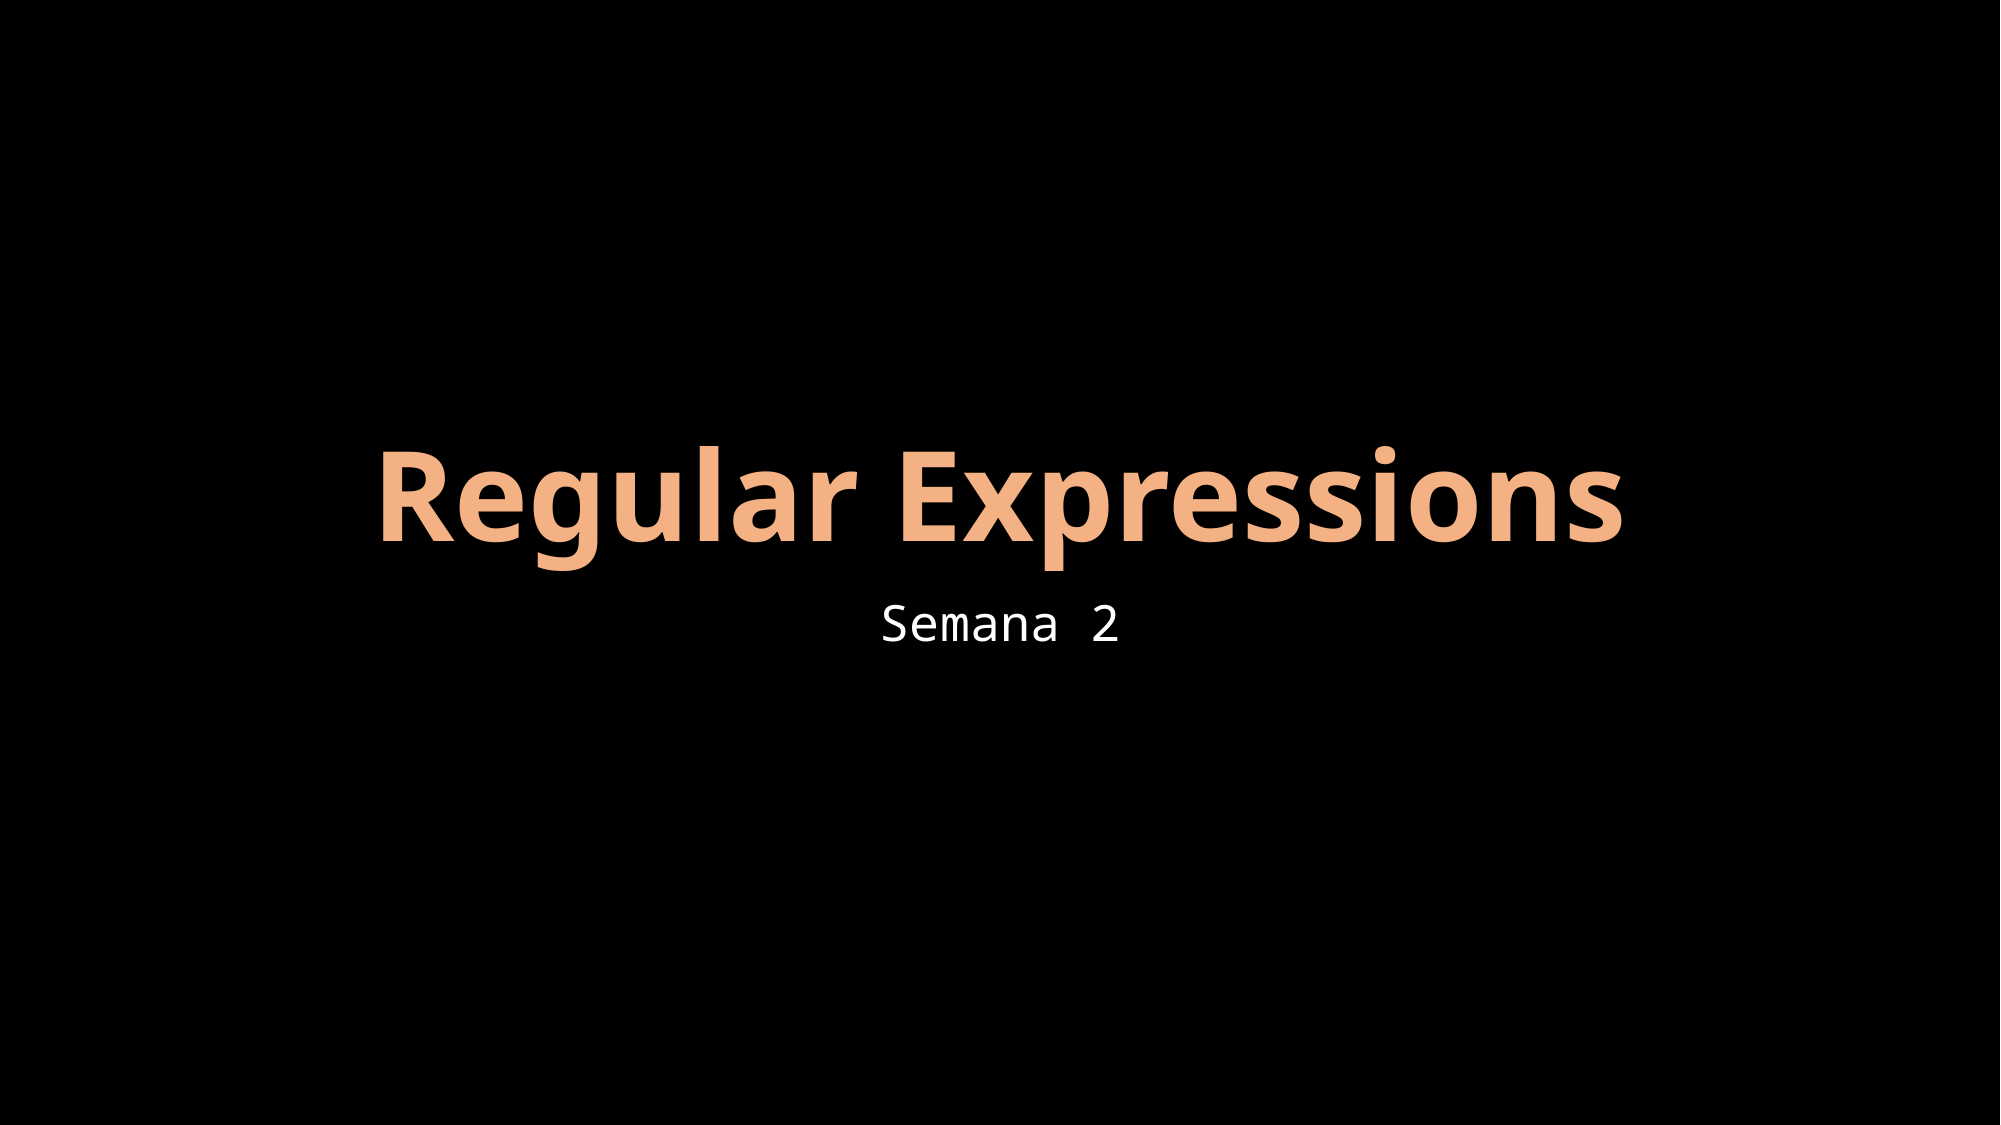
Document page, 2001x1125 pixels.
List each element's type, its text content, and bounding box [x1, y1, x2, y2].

title Regular Expressions [249, 184, 1750, 576]
subtitle Semana 2 [249, 590, 1750, 863]
